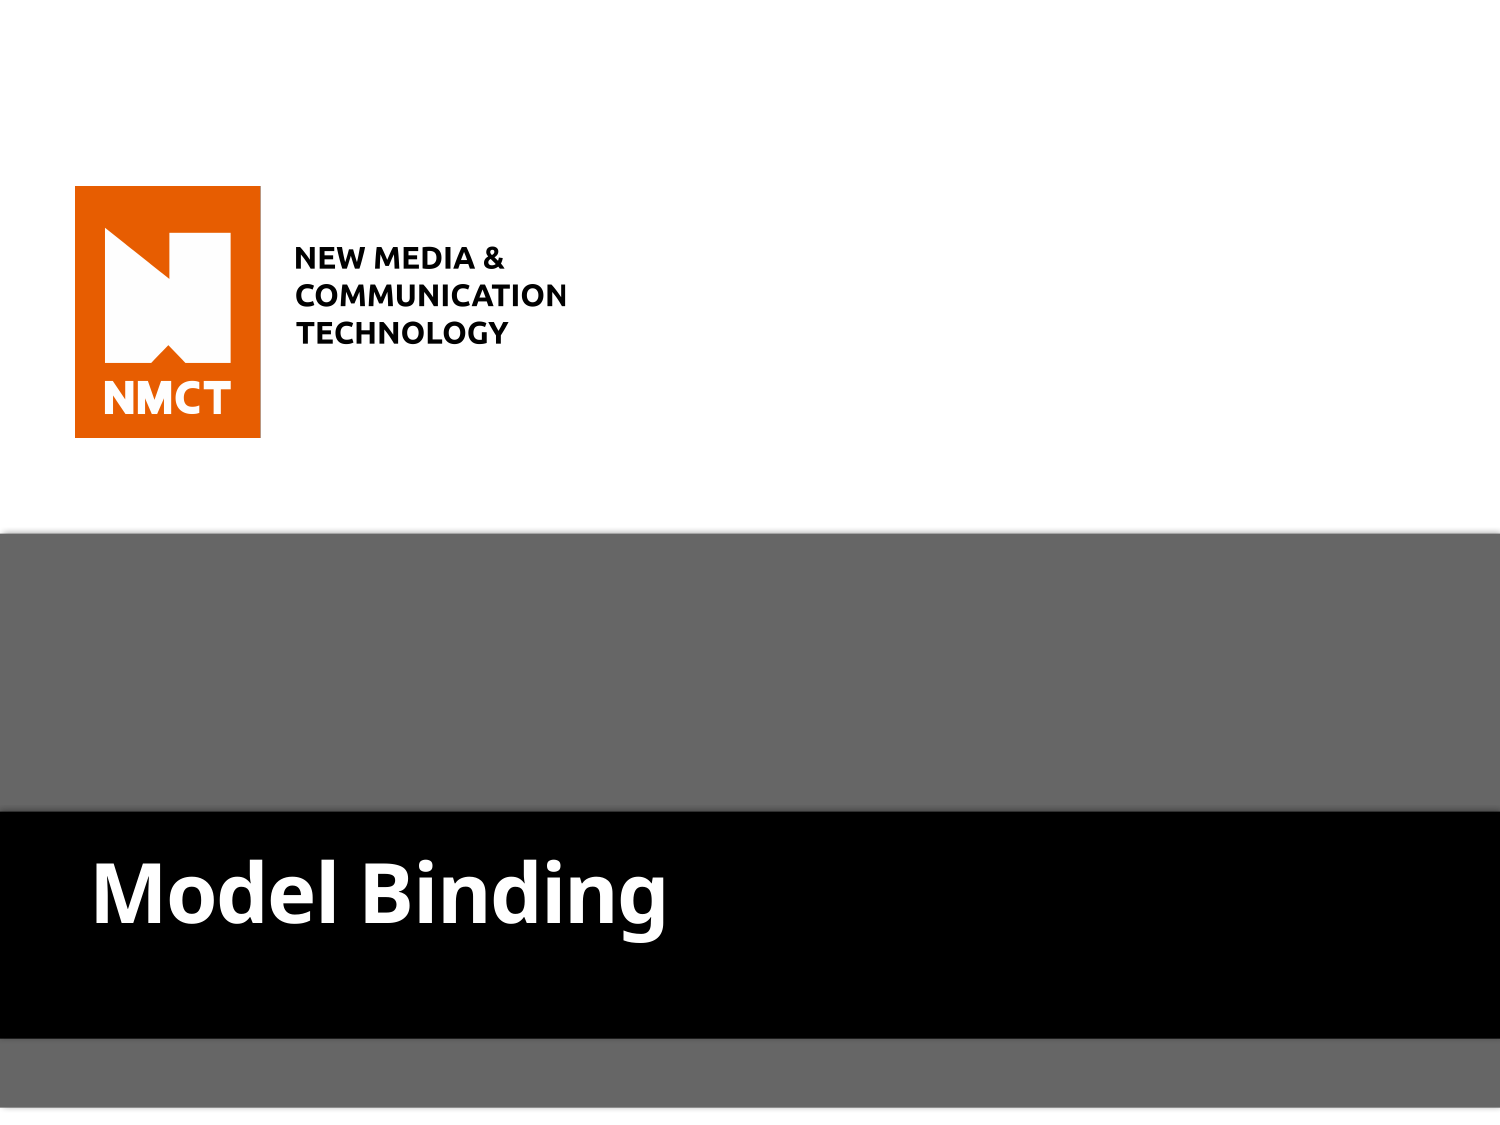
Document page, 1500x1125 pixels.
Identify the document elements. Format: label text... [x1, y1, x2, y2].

title Model Binding [75, 824, 1425, 948]
